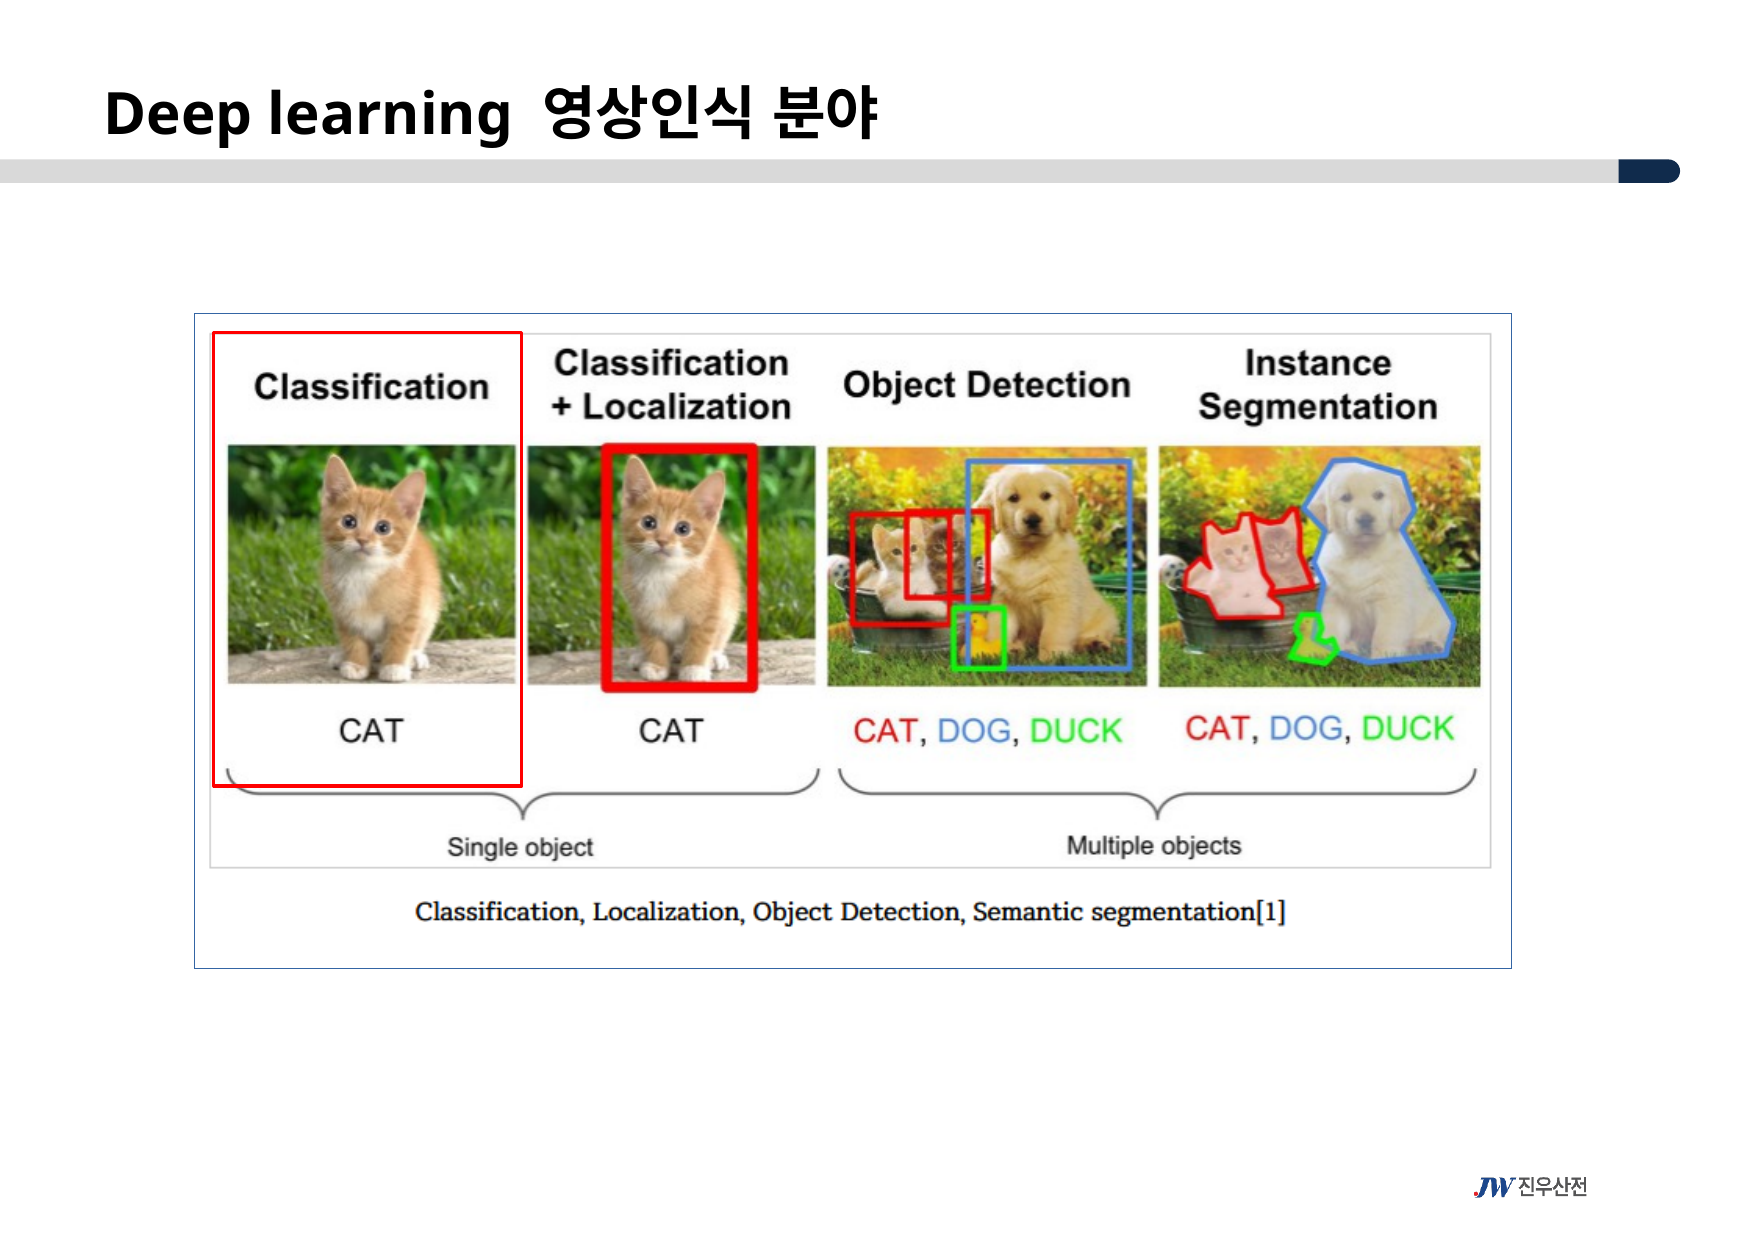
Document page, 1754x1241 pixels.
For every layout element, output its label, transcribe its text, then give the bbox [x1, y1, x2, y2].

text_box Deep learning 영상인식 분야 [89, 68, 895, 154]
picture [1465, 1172, 1596, 1203]
picture [194, 313, 1512, 969]
